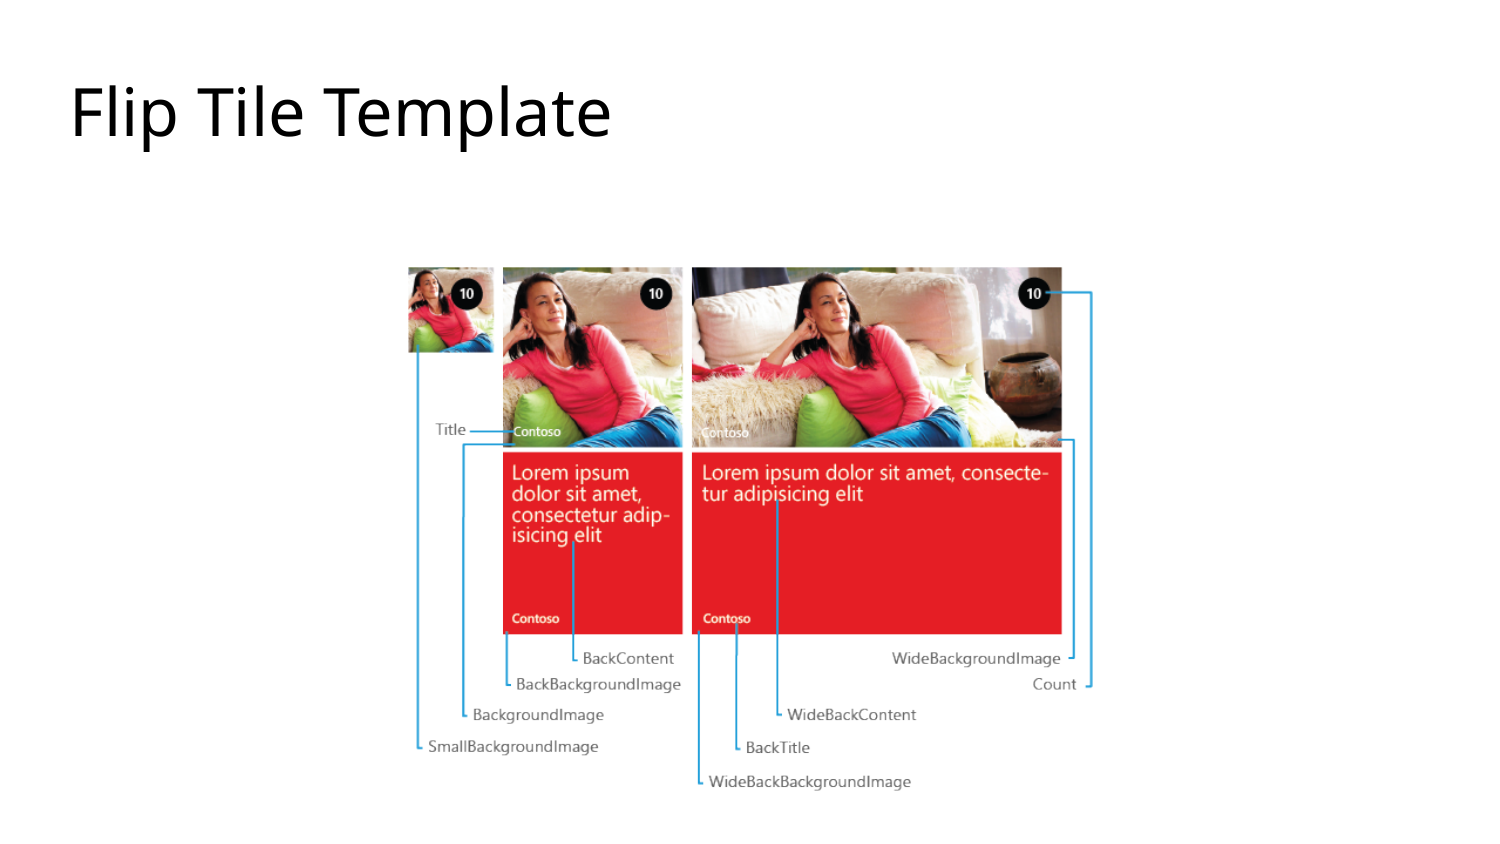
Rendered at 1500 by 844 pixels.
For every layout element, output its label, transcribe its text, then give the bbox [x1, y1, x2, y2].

picture [407, 232, 1093, 826]
text_box Flip Tile Template [55, 62, 629, 157]
